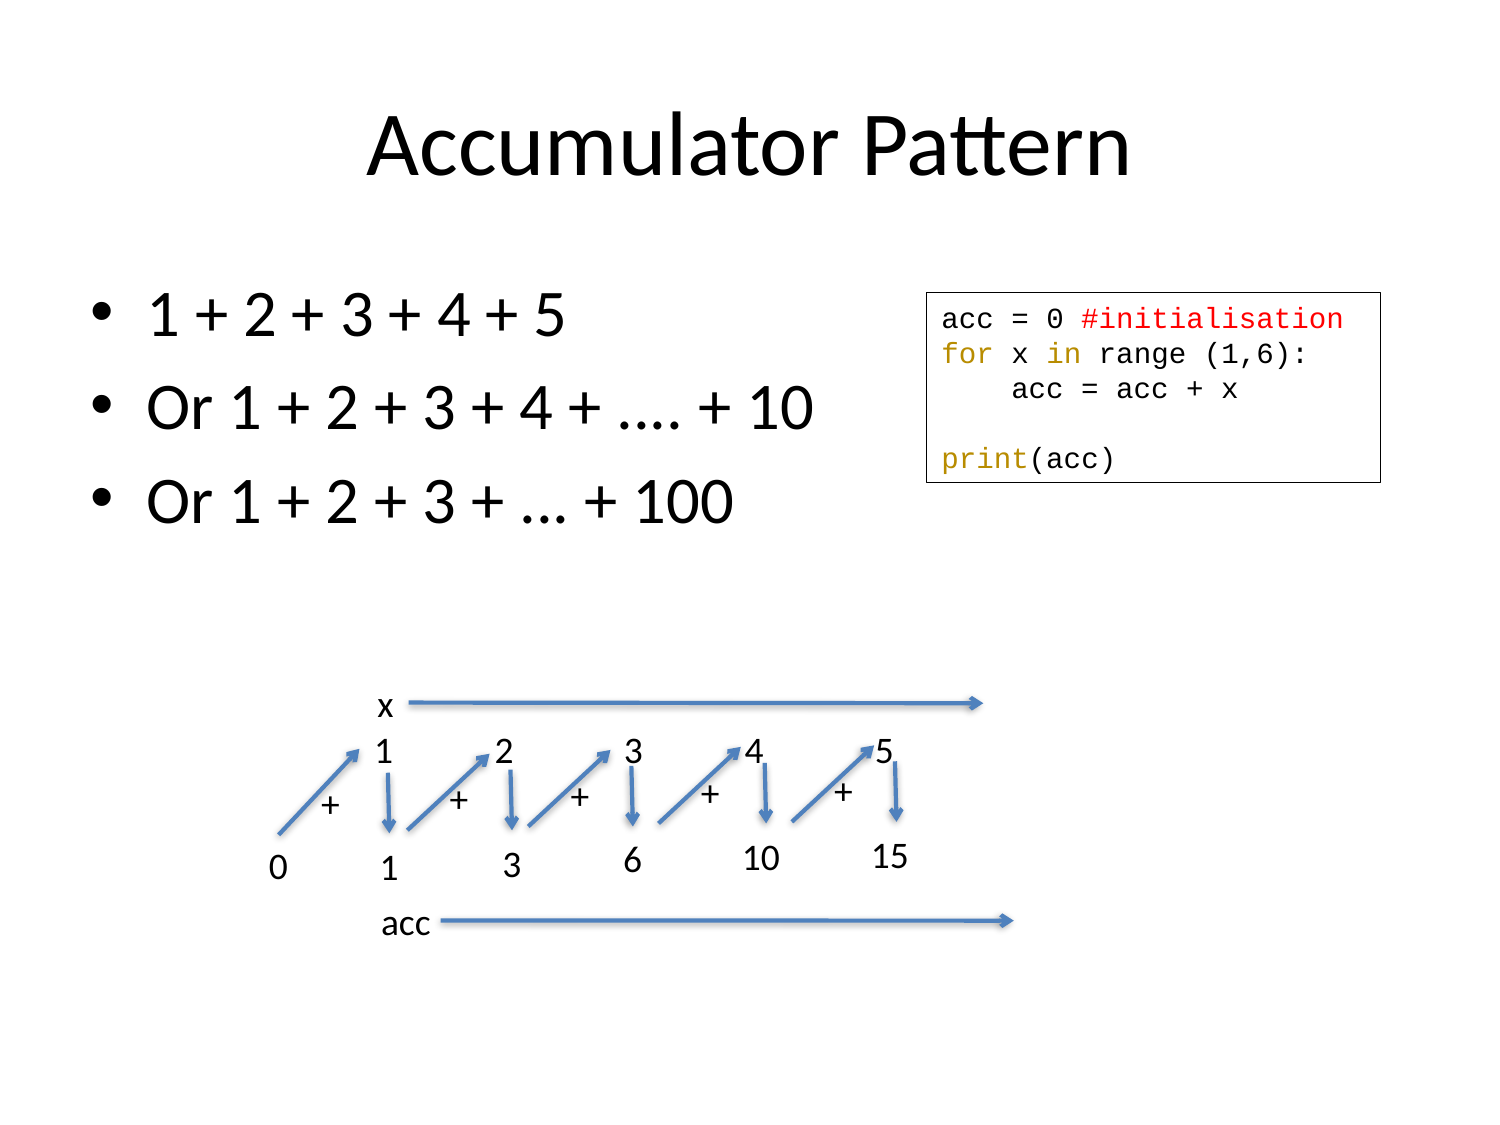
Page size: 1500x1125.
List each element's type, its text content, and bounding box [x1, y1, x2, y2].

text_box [409, 750, 487, 834]
text_box x [362, 672, 409, 718]
text_box 0 [254, 834, 303, 895]
text_box 1 [364, 835, 414, 896]
text_box 3 [487, 832, 537, 893]
text_box 6 [608, 827, 658, 887]
text_box 15 [856, 824, 950, 884]
text_box 1 2 3 4 5 [359, 718, 1220, 779]
text_box 10 [727, 825, 825, 886]
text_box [794, 742, 872, 825]
list 1 + 2 + 3 + 4 + 5 Or 1 + 2 + 3 + 4 + .... + 10 Or 1 + 2 + 3 + ... + 100 [75, 262, 1425, 1005]
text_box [661, 743, 739, 827]
text_box acc [366, 890, 446, 951]
title Accumulator Pattern [75, 45, 1425, 233]
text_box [530, 746, 608, 830]
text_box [275, 751, 363, 833]
text_box acc = 0 #initialisation for x in range (1,6): acc = acc + x print(acc) [926, 292, 1381, 482]
